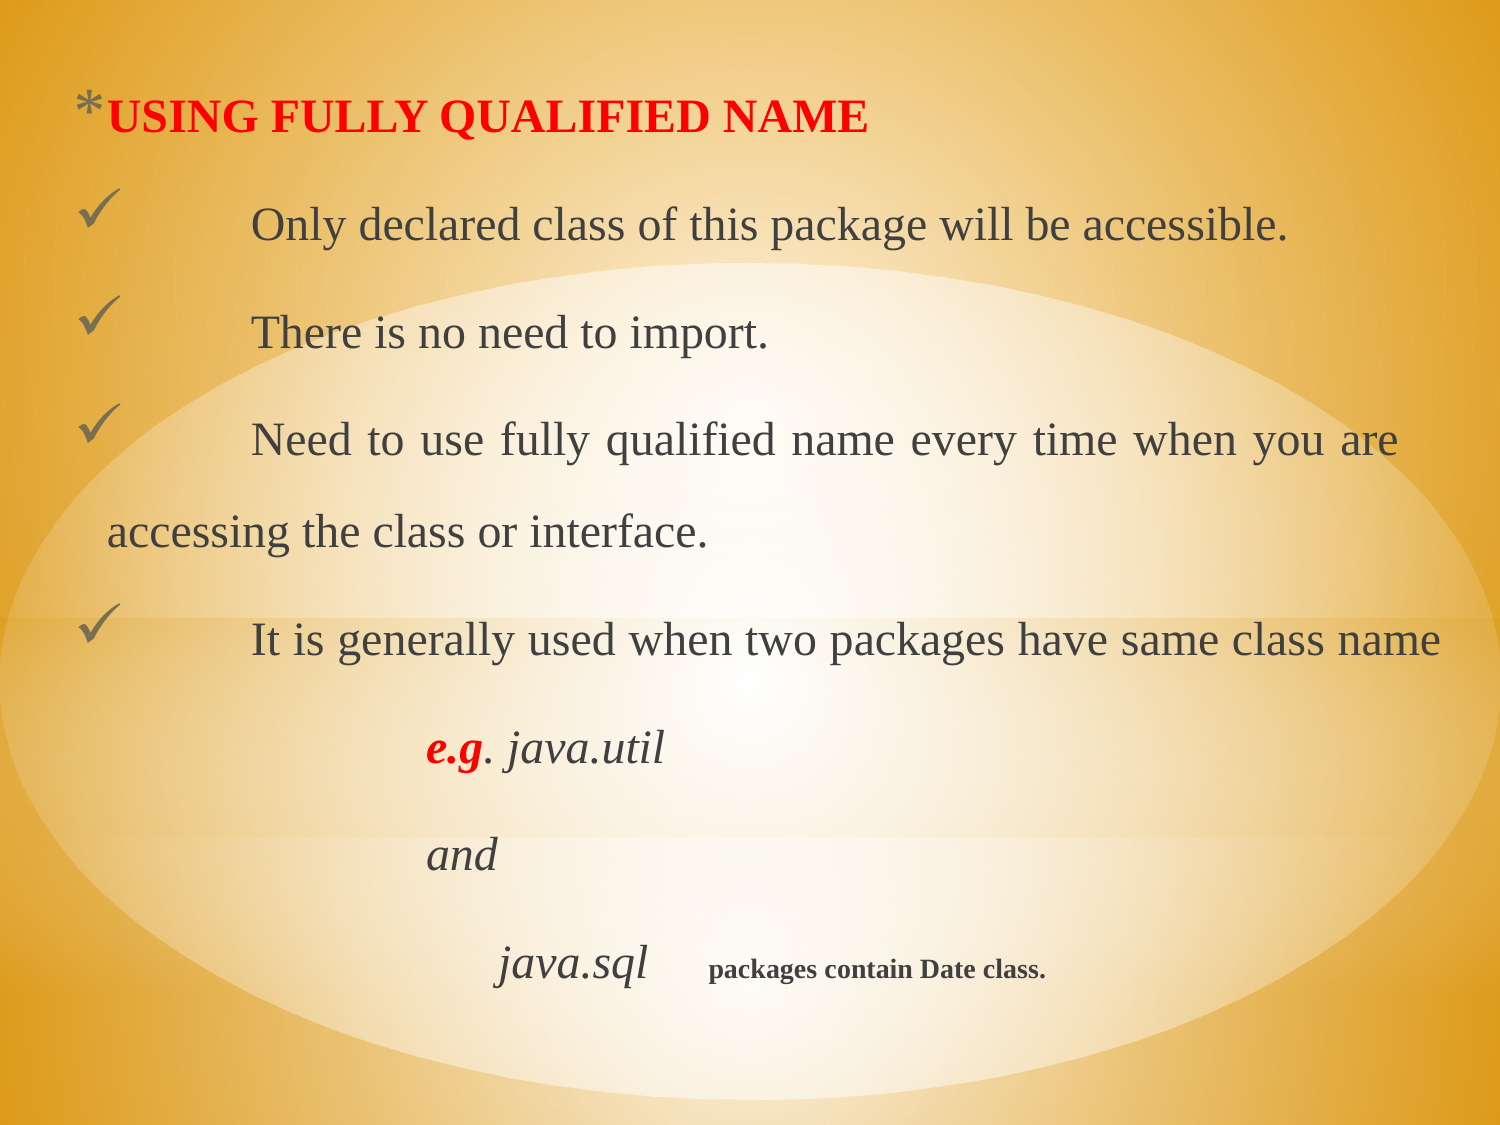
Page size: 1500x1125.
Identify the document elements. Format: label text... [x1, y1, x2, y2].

list USING FULLY QUALIFIED NAME Only declared class of this package will be accessible. There is no need to import. Need to use fully qualified name every time when you are accessing the class or interface. It is generally used when two packages have same class name e.g. java.util and java.sql packages contain Date class. [53, 42, 1459, 1071]
